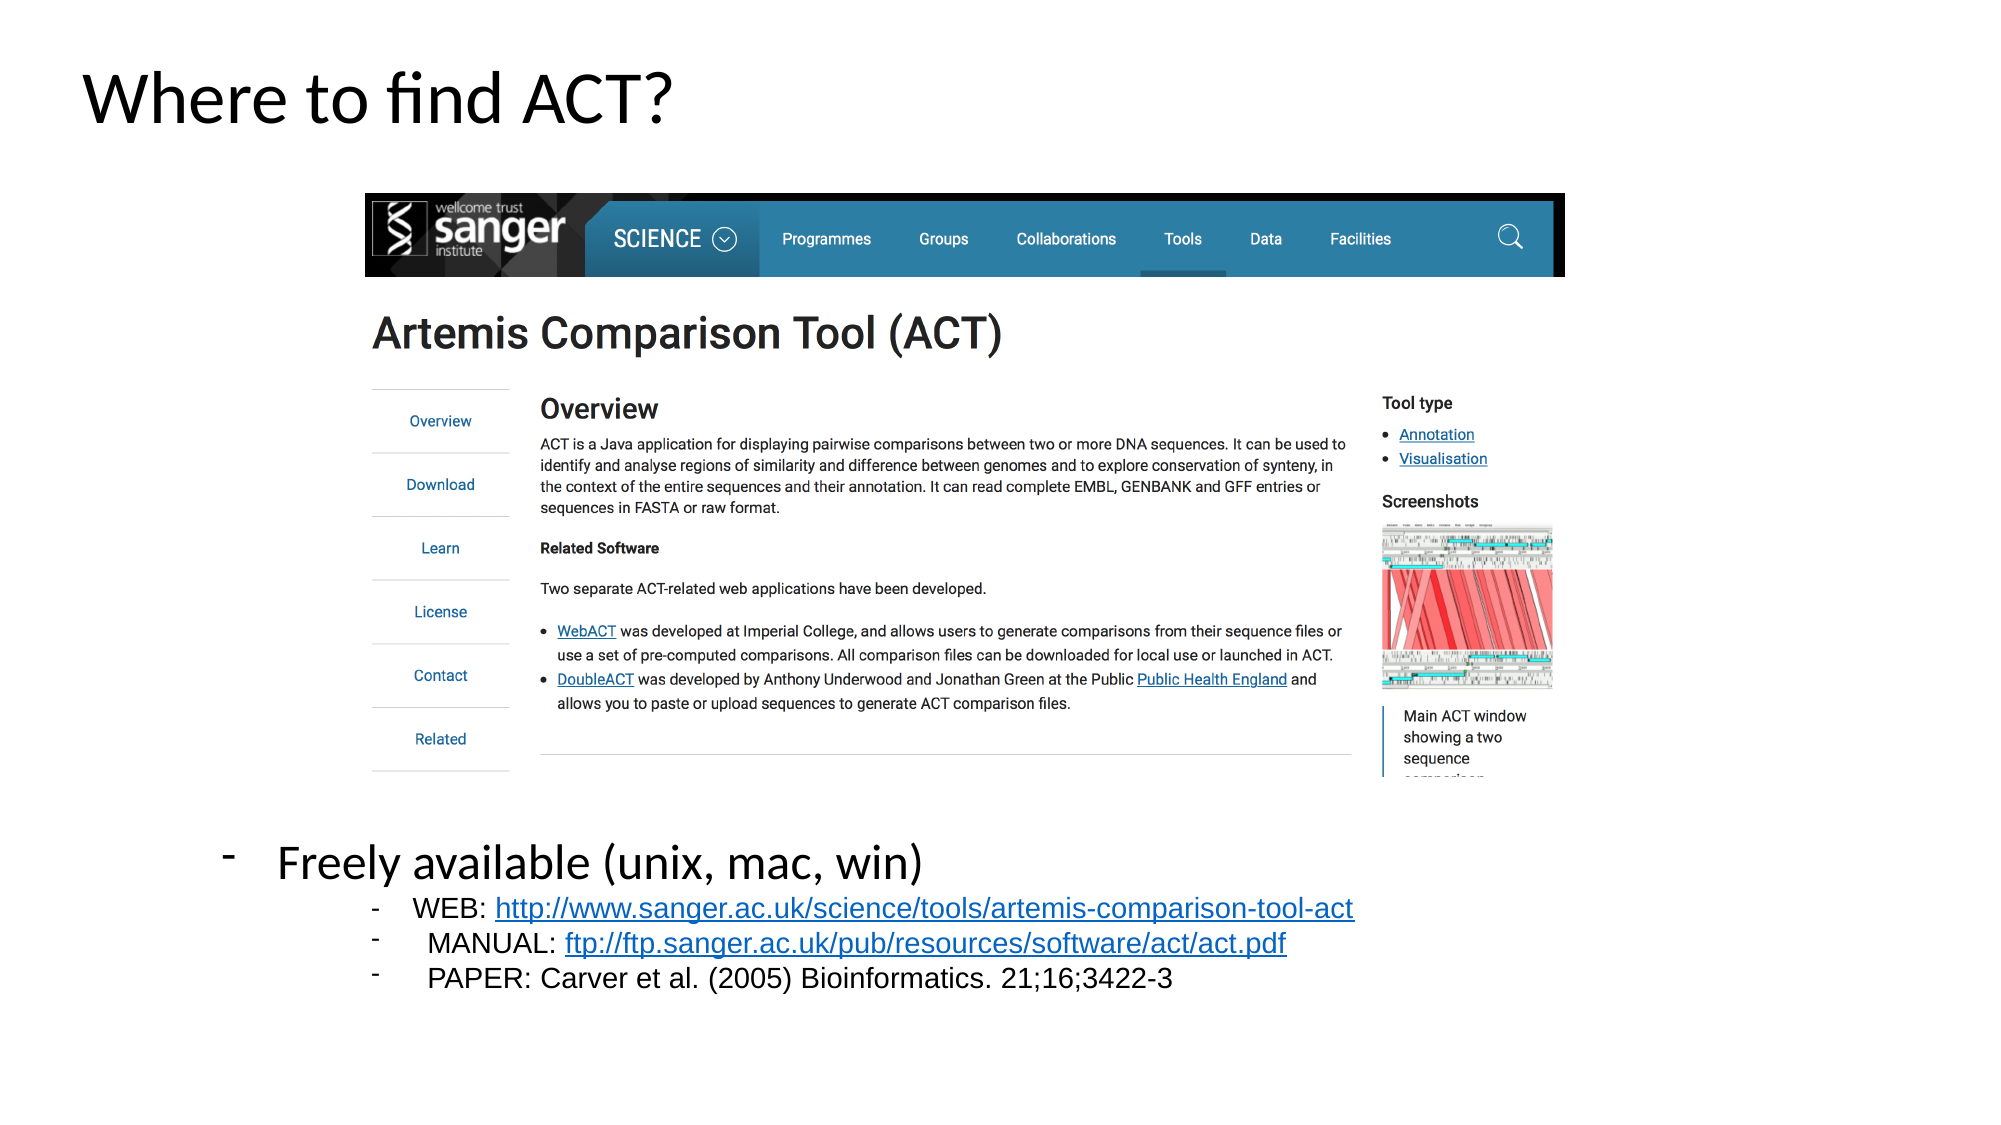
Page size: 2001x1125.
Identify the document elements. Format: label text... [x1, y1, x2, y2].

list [365, 167, 1565, 803]
text_box Where to find ACT? [0, 0, 2000, 188]
text_box Freely available (unix, mac, win) - WEB: http://www.sanger.ac.uk/science/tools/artemis-comparison-tool-act MANUAL: ftp://ftp.sanger.ac.uk/pub/resources/software/act/act.pdf PAPER: Carver et al. (2005) Bioinformatics. 21;16;3422-3 [205, 821, 1970, 1034]
